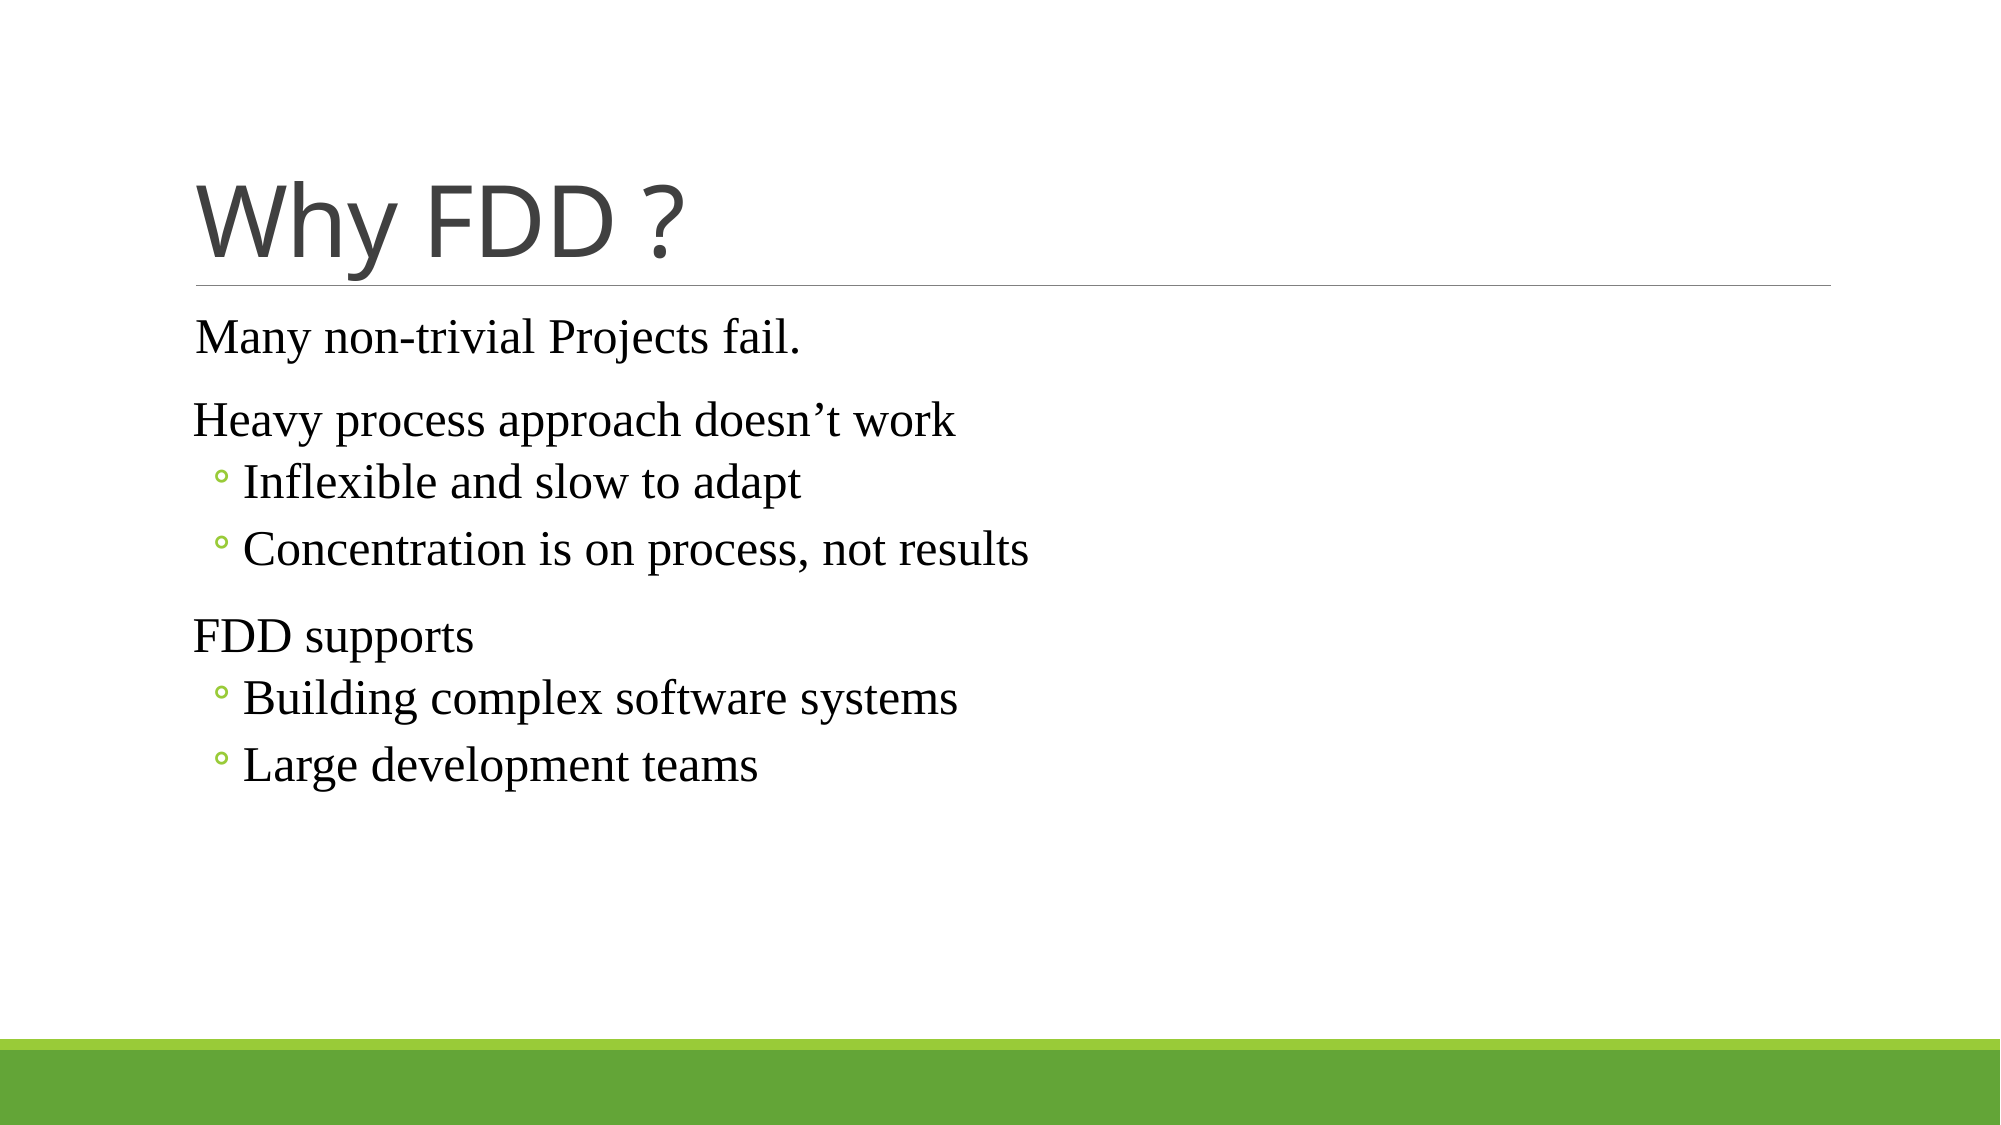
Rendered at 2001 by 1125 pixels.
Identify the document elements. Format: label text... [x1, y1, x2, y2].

title Why FDD ? [180, 47, 1830, 285]
list Many non-trivial Projects fail. Heavy process approach doesn’t work Inflexible and slow to adapt Concentration is on process, not results FDD supports Building complex software systems Large development teams [180, 302, 1830, 963]
